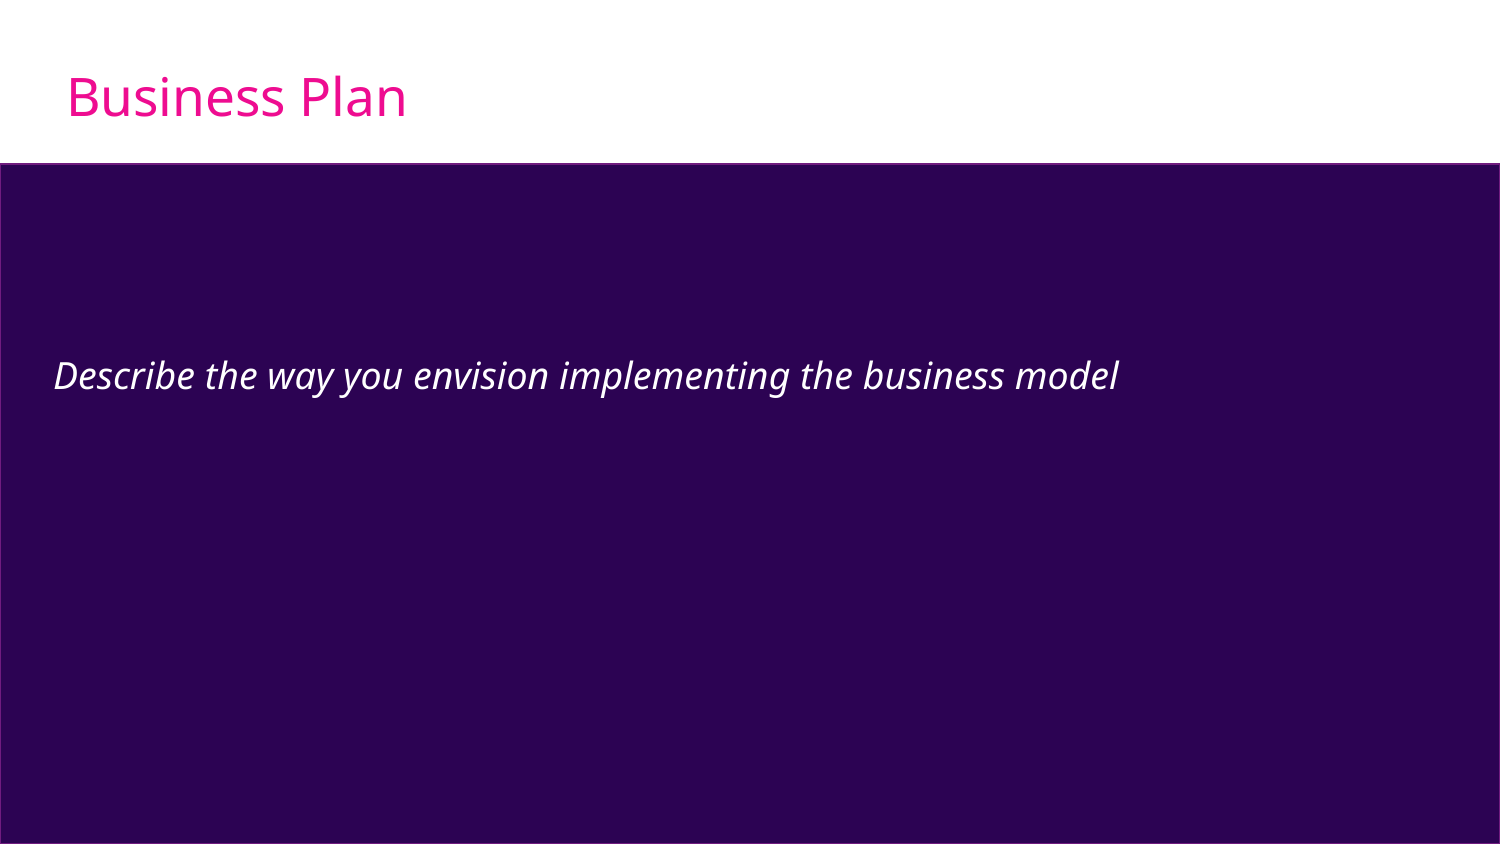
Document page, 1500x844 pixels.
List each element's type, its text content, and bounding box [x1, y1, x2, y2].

text_box Describe the way you envision implementing the business model [51, 349, 1420, 397]
text_box [0, 164, 1500, 844]
title Business Plan [51, 48, 1449, 142]
